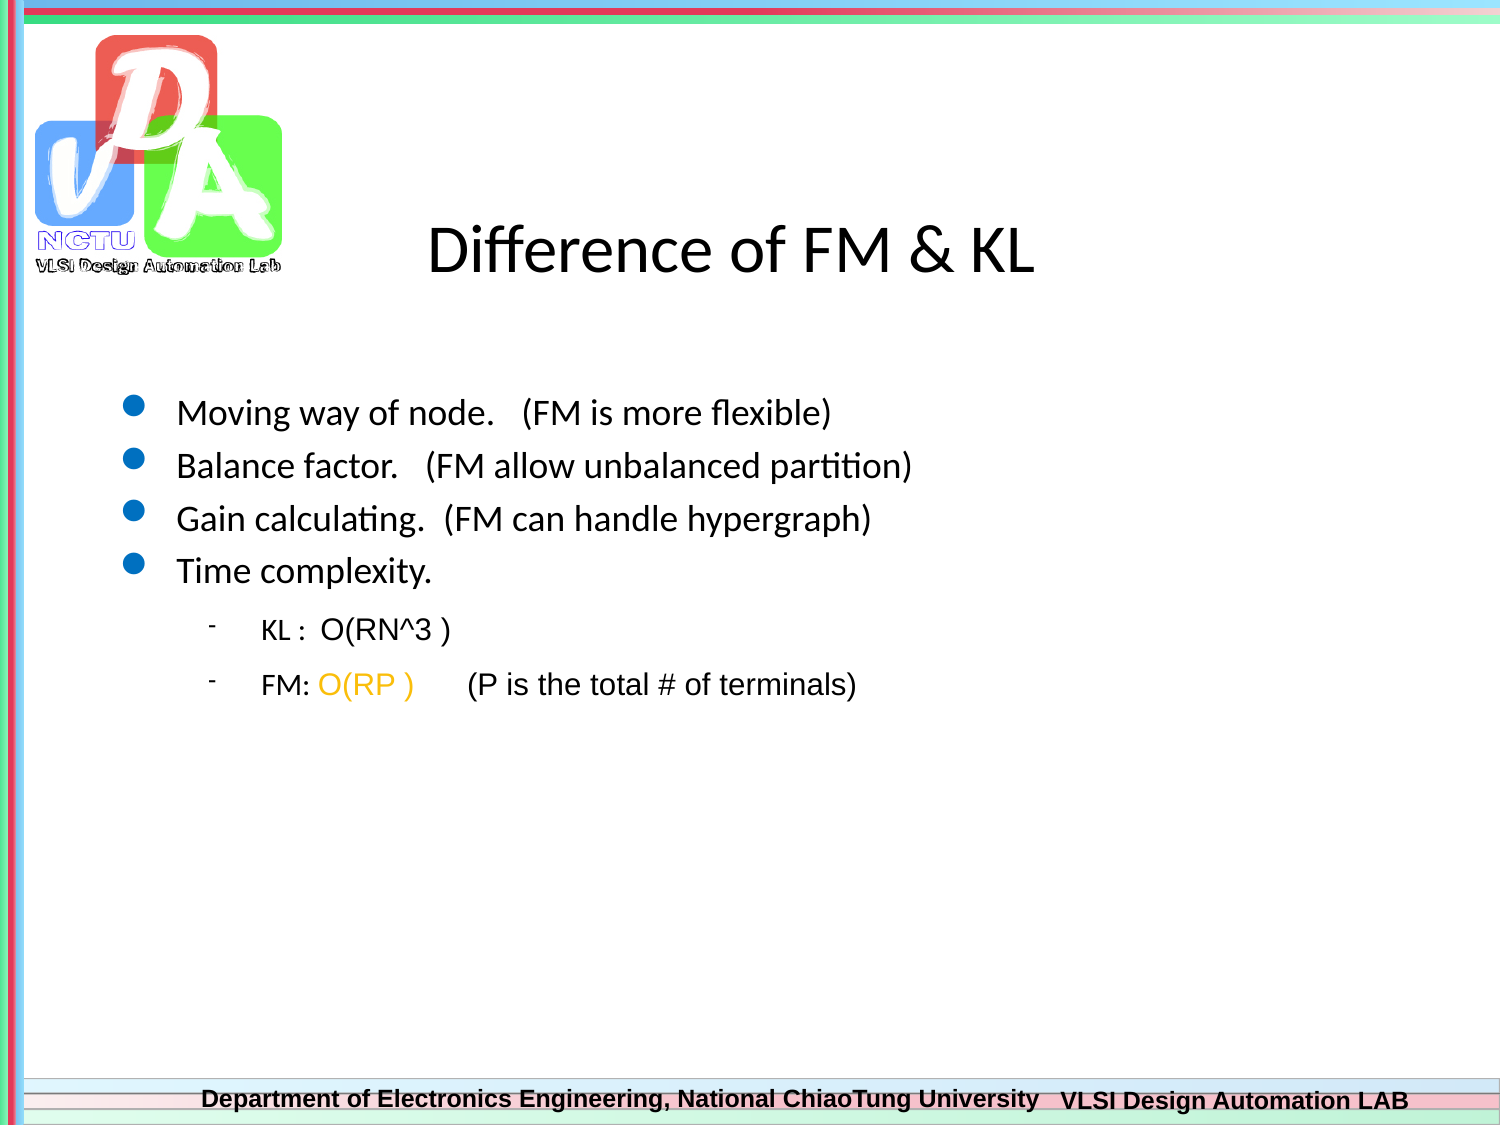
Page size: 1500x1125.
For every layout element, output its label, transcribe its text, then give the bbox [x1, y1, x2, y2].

picture [35, 35, 282, 275]
text_box Moving way of node. (FM is more flexible) Balance factor. (FM allow unbalanced partition) Gain calculating. (FM can handle hypergraph) Time complexity. KL : O(RN^3 ) FM: O(RP ) (P is the total # of terminals) [108, 330, 1466, 910]
text_box Difference of FM & KL [416, 174, 1257, 315]
